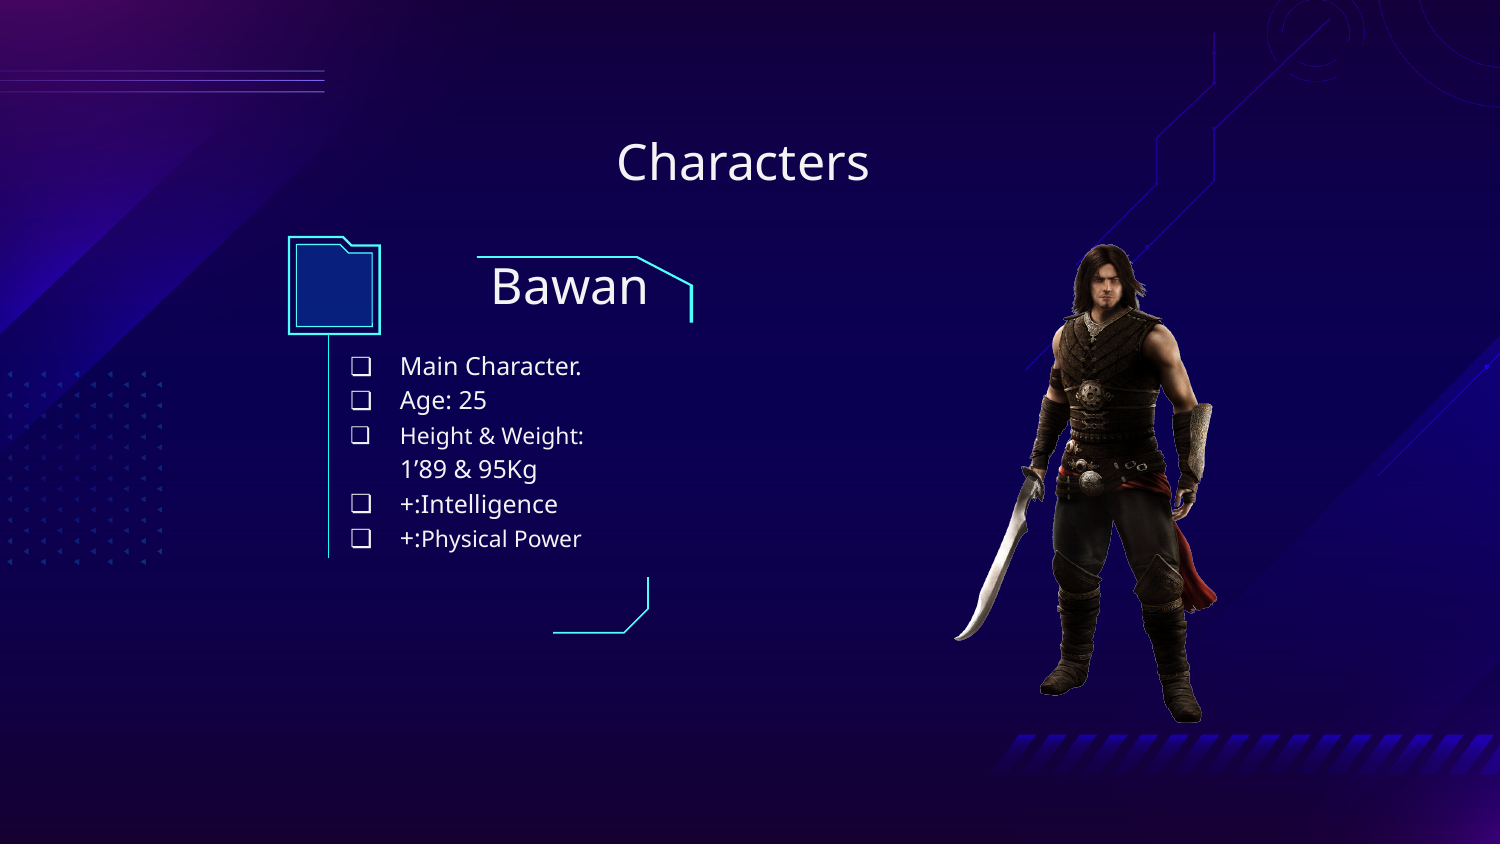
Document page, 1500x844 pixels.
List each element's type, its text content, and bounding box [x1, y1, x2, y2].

text_box [553, 577, 649, 634]
text_box [287, 235, 381, 336]
subtitle Main Character. Age: 25 Height & Weight: 1’89 & 95Kg +:Intelligence +:Physical Power [310, 330, 644, 653]
title Characters [490, 0, 1010, 206]
text_box [297, 246, 371, 325]
text_box [295, 243, 373, 328]
picture [0, 0, 1500, 844]
title Bawan [475, 239, 1164, 303]
text_box [476, 256, 694, 323]
